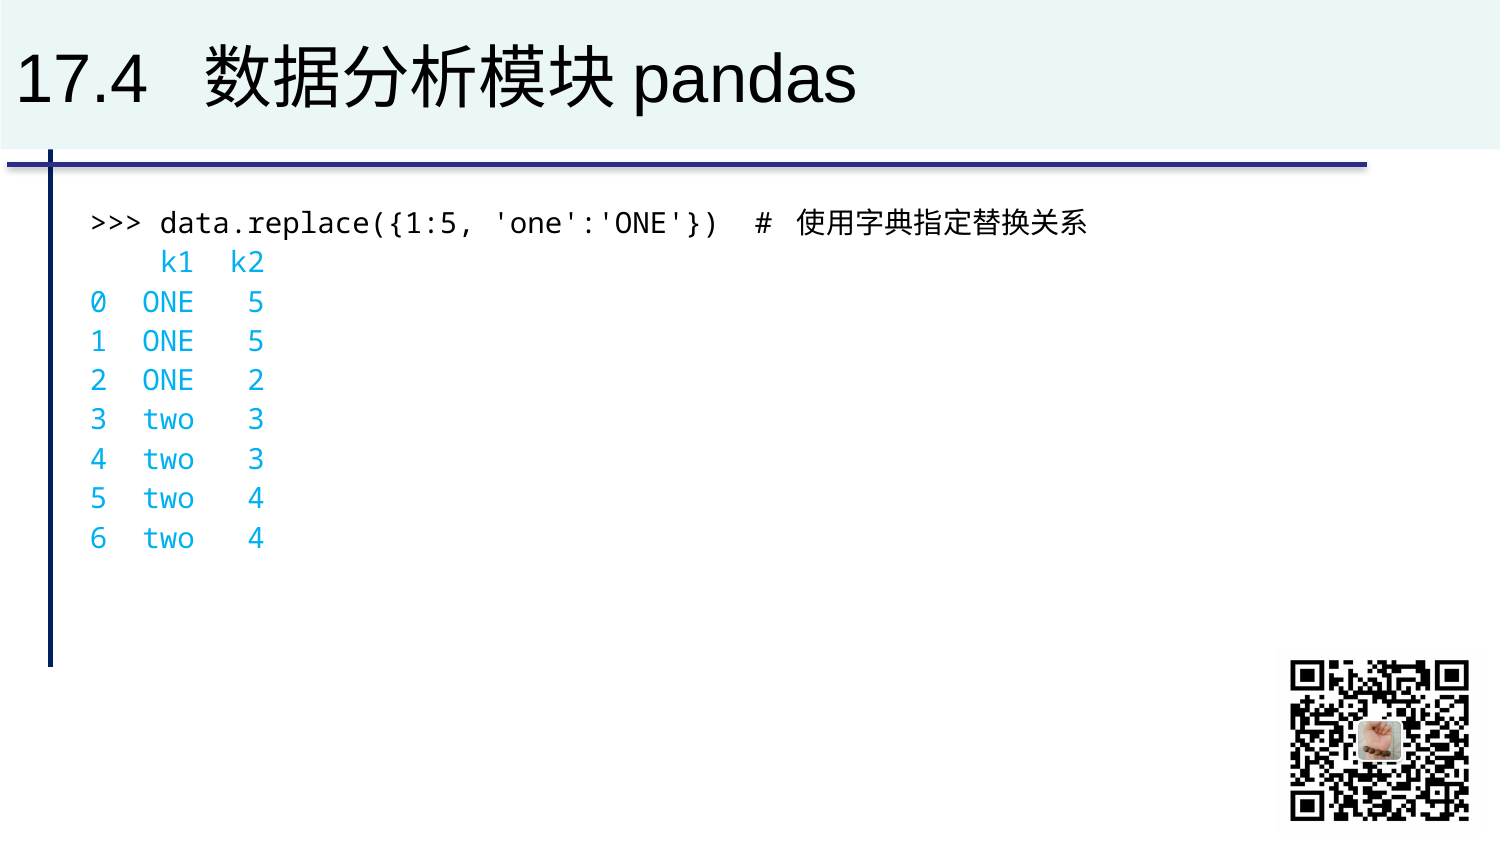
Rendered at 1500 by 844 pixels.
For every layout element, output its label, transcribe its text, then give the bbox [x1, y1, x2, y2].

title 17.4 数据分析模块pandas [0, 0, 1500, 150]
list >>> data.replace({1:5, 'one':'ONE'}) # 使用字典指定替换关系 k1 k2 0 ONE 5 1 ONE 5 2 ONE 2 3 two 3 4 two 3 5 two 4 6 two 4 [74, 196, 1426, 755]
picture [1276, 647, 1483, 834]
